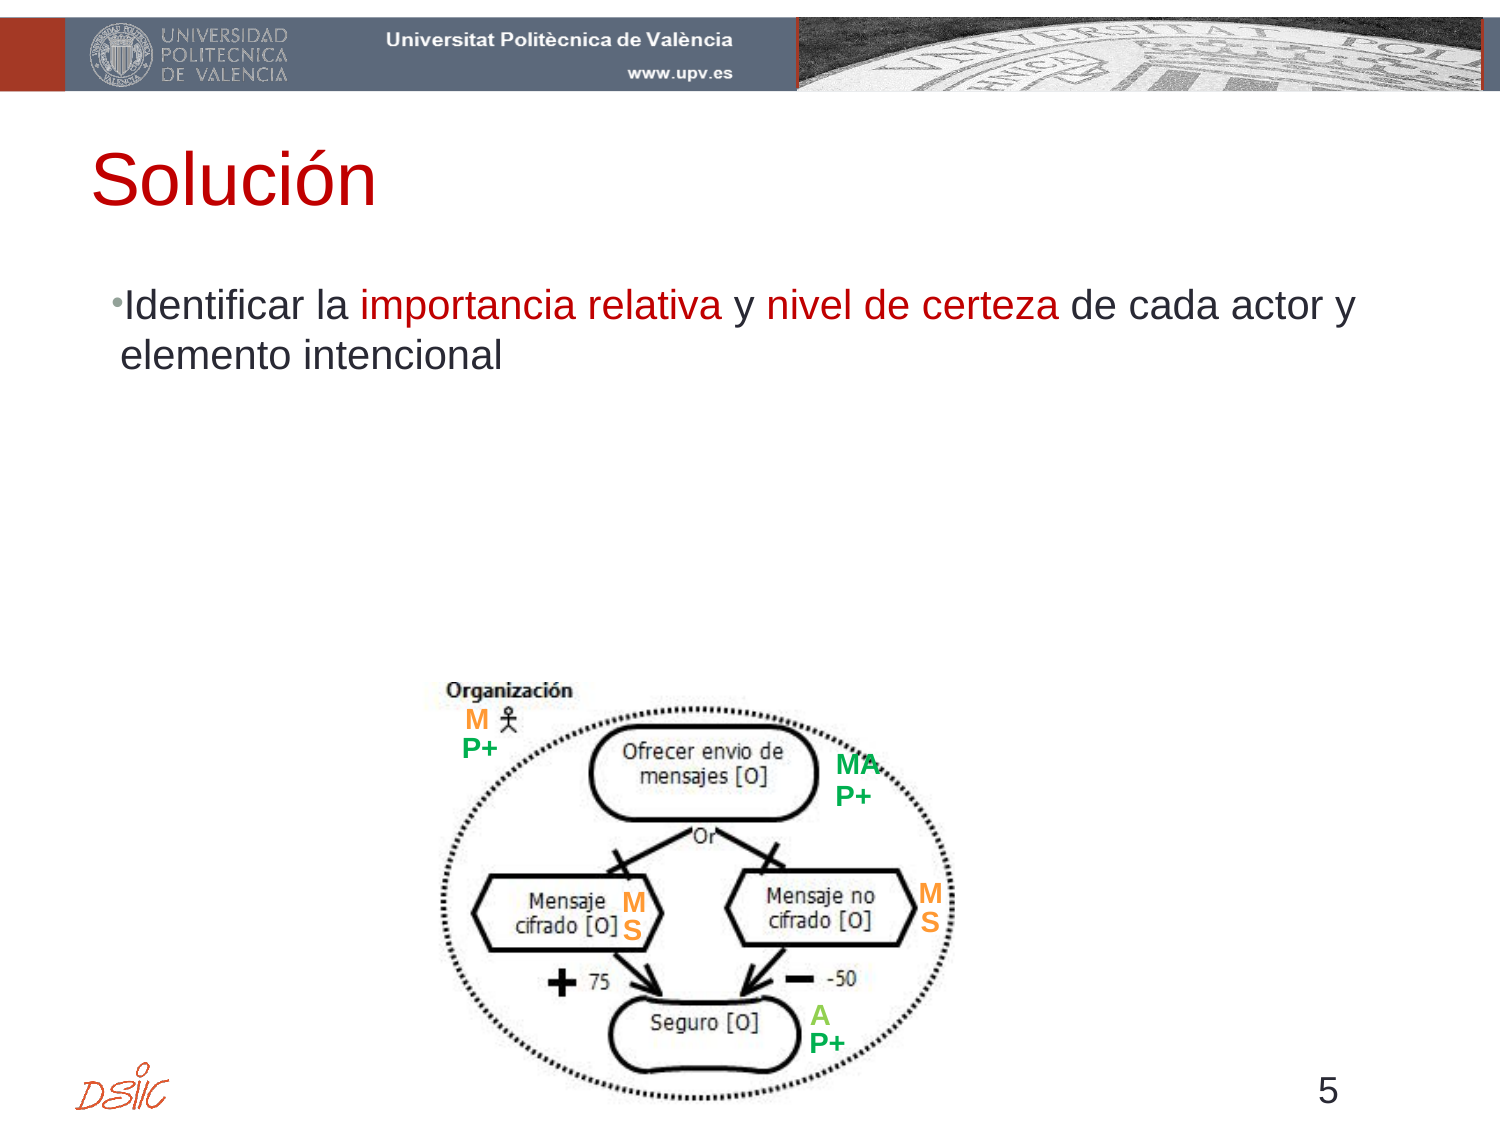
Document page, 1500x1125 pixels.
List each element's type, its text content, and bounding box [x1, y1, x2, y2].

picture [419, 681, 955, 1113]
picture [88, 15, 753, 101]
slide_number 5 [1303, 1058, 1478, 1113]
picture [797, 17, 1483, 91]
title Solución [75, 101, 1425, 250]
picture [75, 1063, 170, 1110]
list Identificar la importancia relativa y nivel de certeza de cada actor y elemento intencional [75, 262, 1425, 1063]
